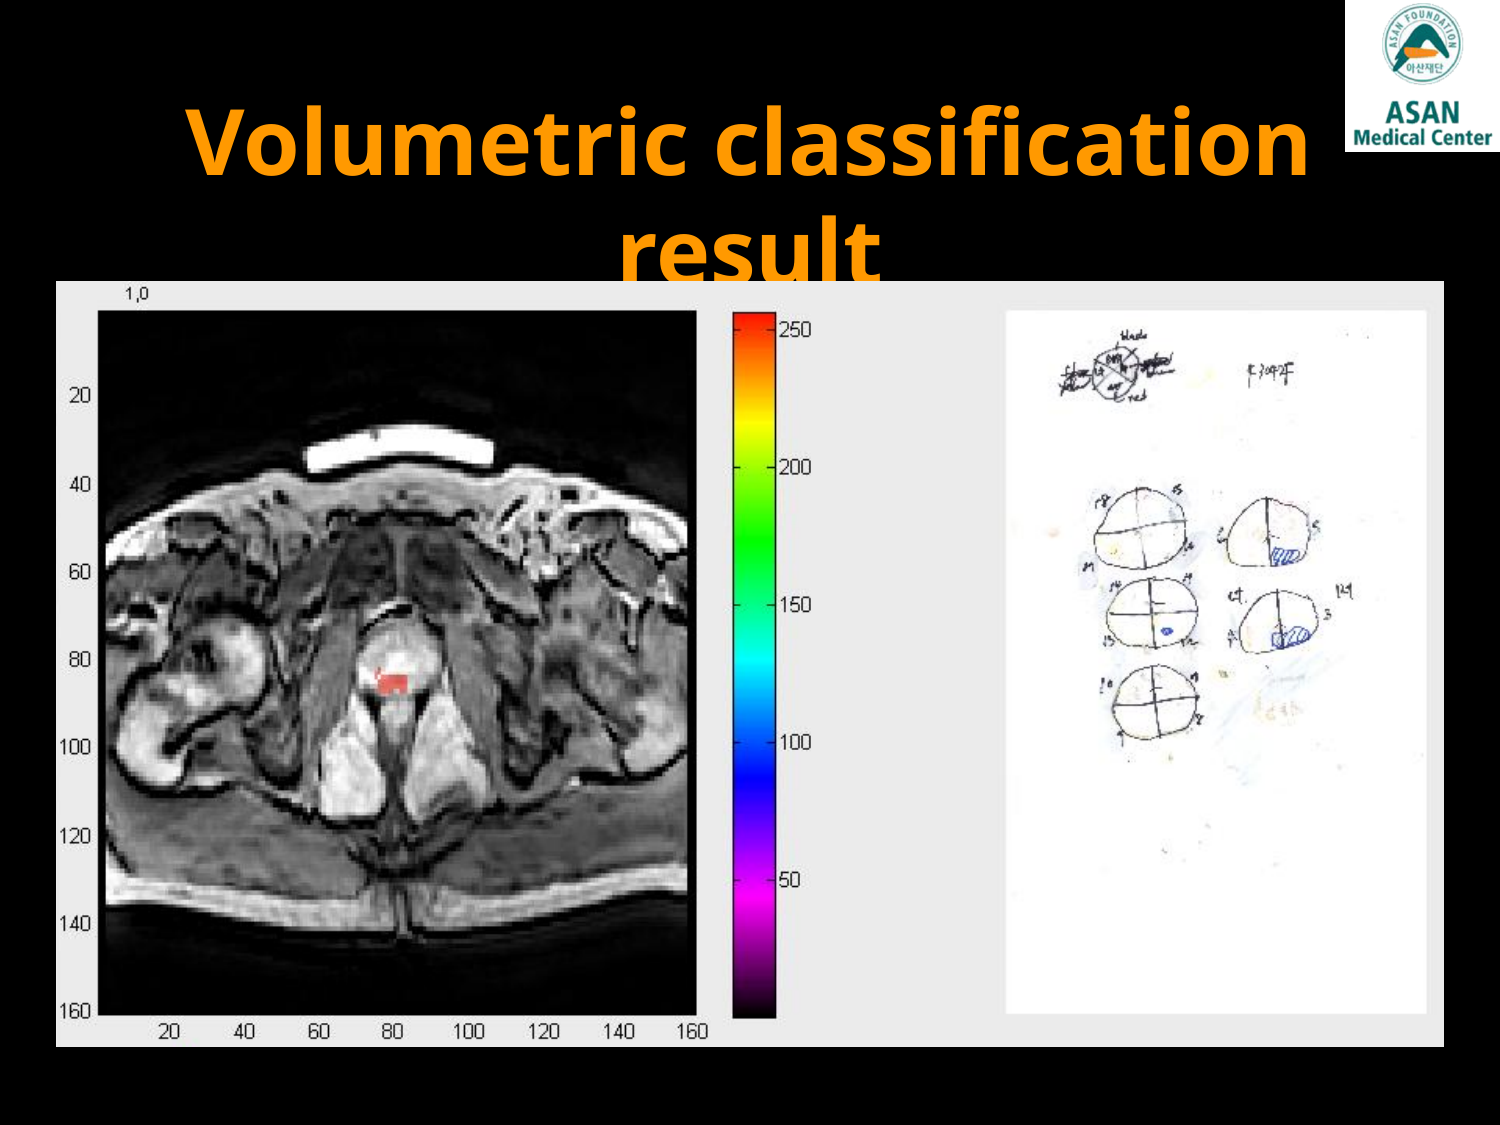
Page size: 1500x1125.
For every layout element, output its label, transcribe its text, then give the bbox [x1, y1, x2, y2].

picture [56, 281, 1444, 1048]
picture [1345, 0, 1500, 152]
text_box Volumetric classification result [112, 99, 1388, 279]
